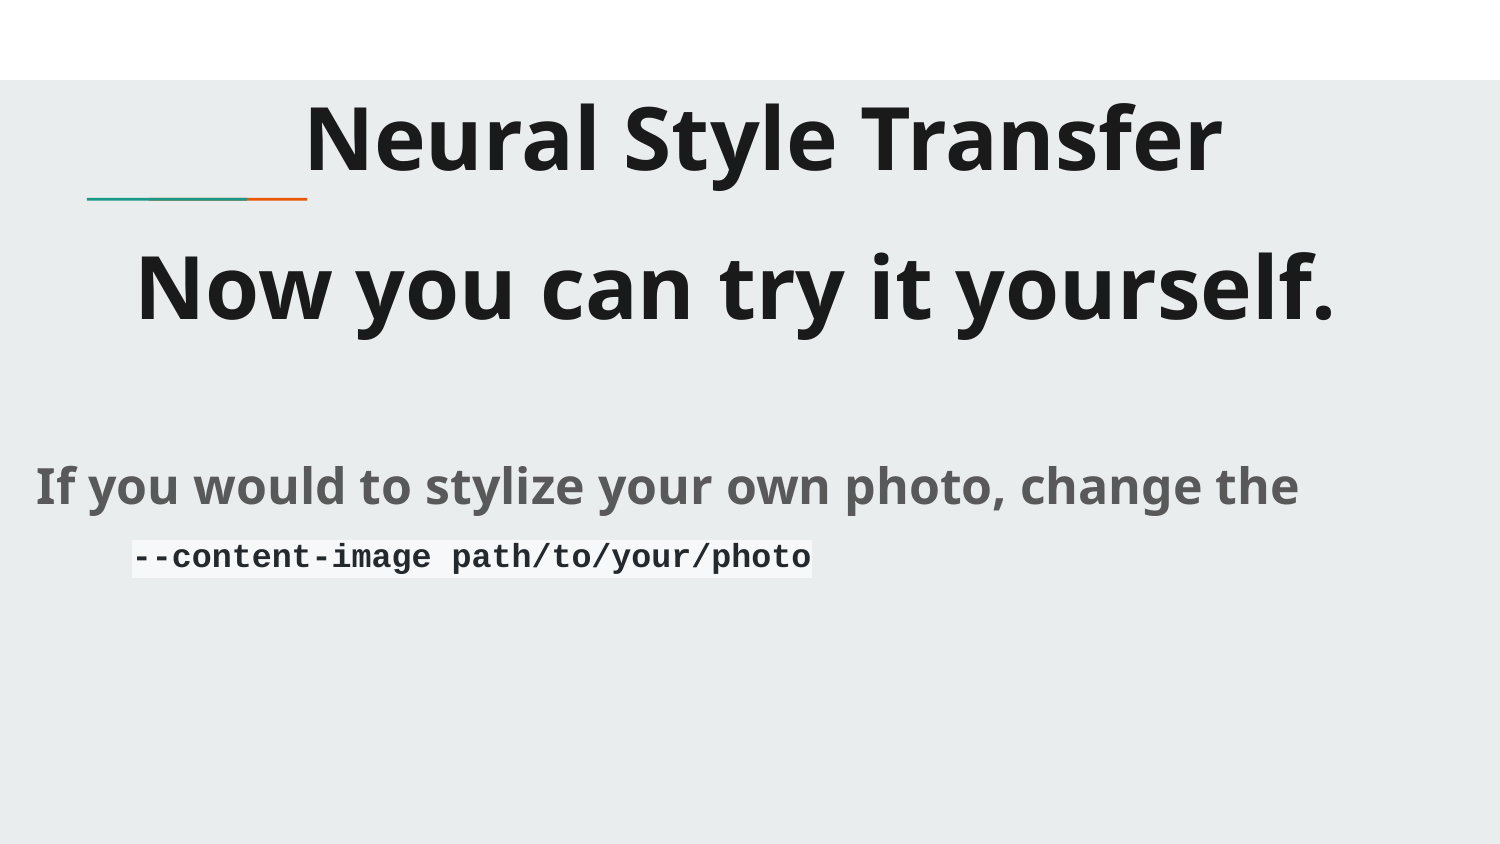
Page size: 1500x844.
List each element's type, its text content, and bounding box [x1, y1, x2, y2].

subtitle If you would to stylize your own photo, change the --content-image path/to/your/photo [21, 334, 1479, 676]
title Neural Style Transfer [133, 67, 1395, 190]
title Now you can try it yourself. [119, 216, 1381, 334]
